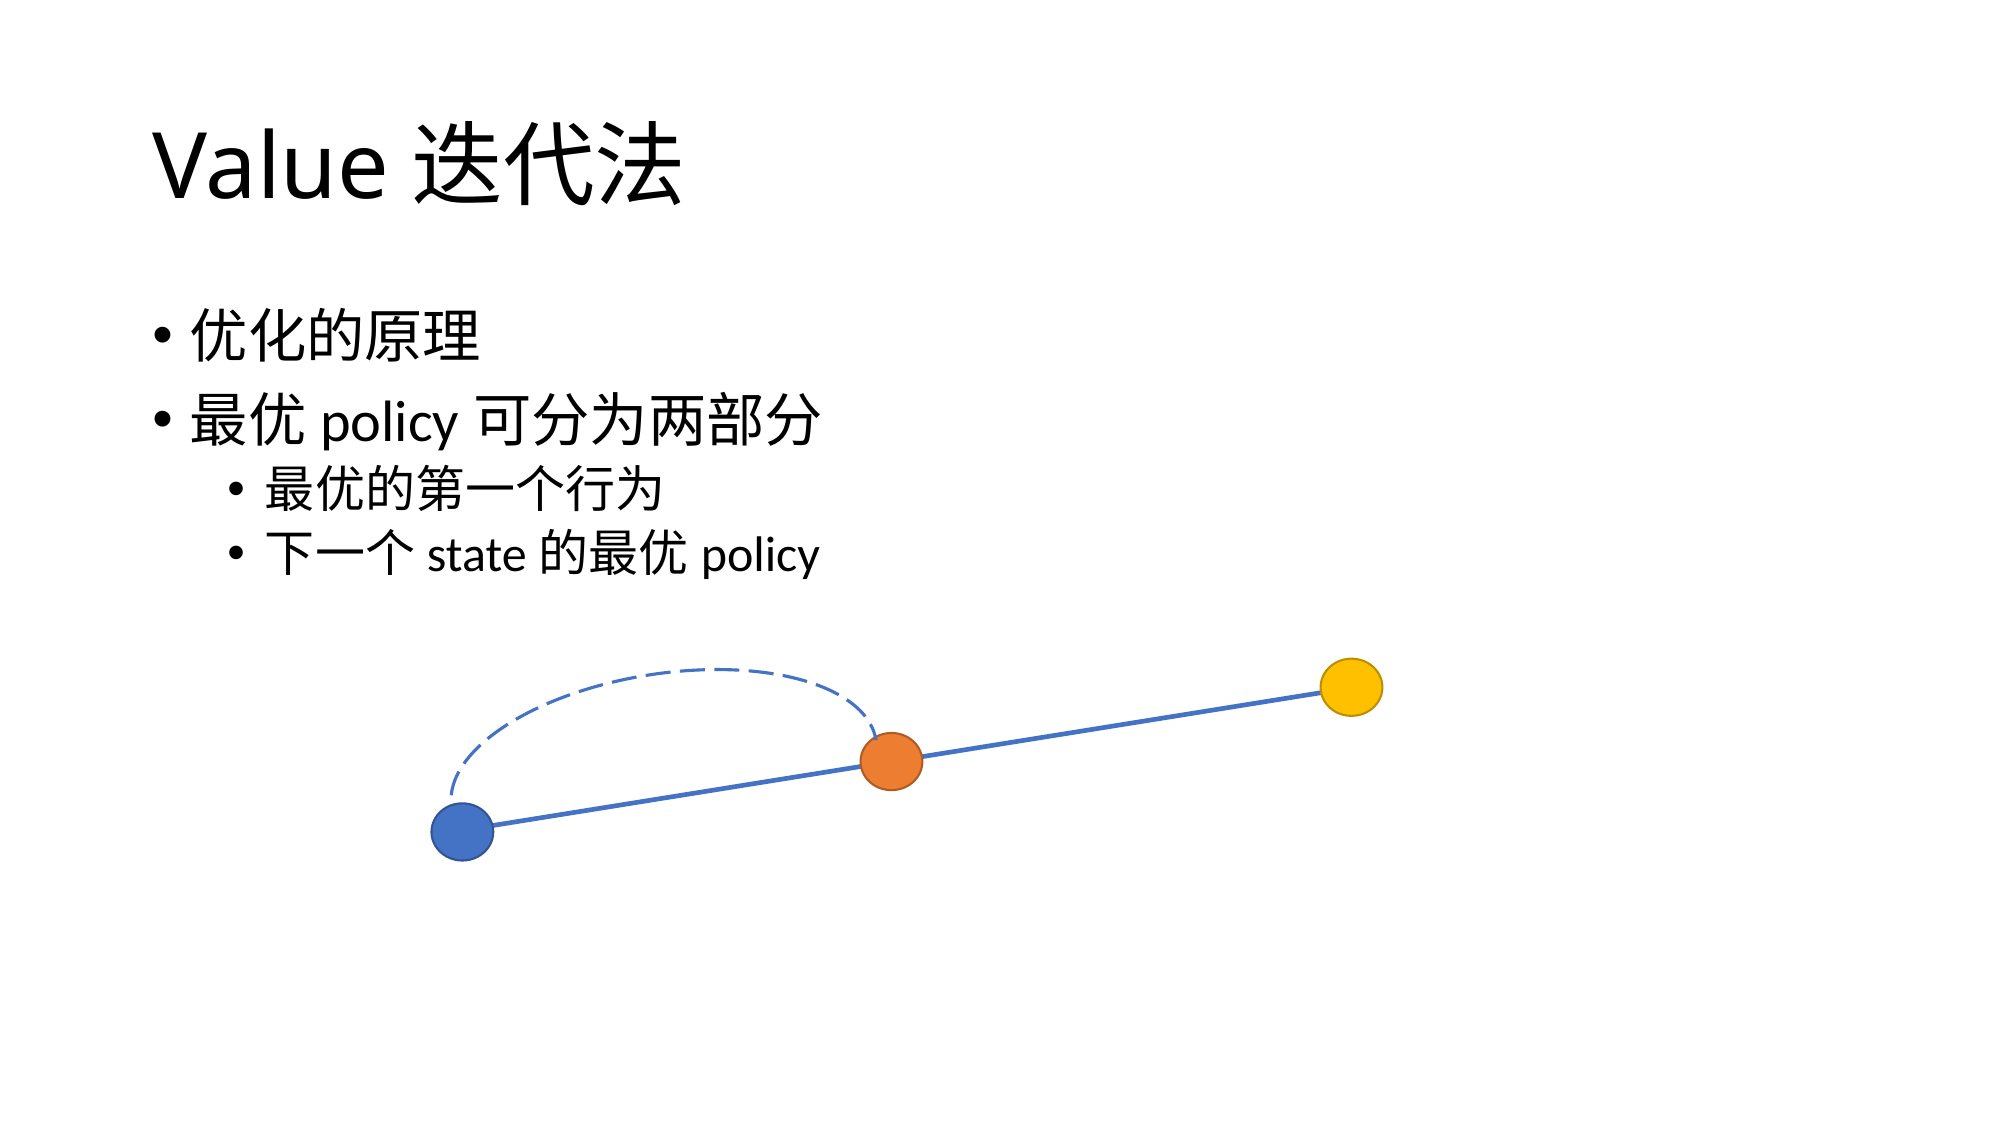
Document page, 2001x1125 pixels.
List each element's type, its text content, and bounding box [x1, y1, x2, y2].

text_box [450, 765, 462, 796]
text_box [462, 692, 1321, 831]
text_box [430, 802, 495, 862]
title Value迭代法 [137, 59, 1863, 278]
list 优化的原理 最优policy可分为两部分 最优的第一个行为 下一个state的最优policy [137, 299, 1863, 1014]
text_box [1319, 657, 1384, 717]
text_box [576, 669, 835, 692]
